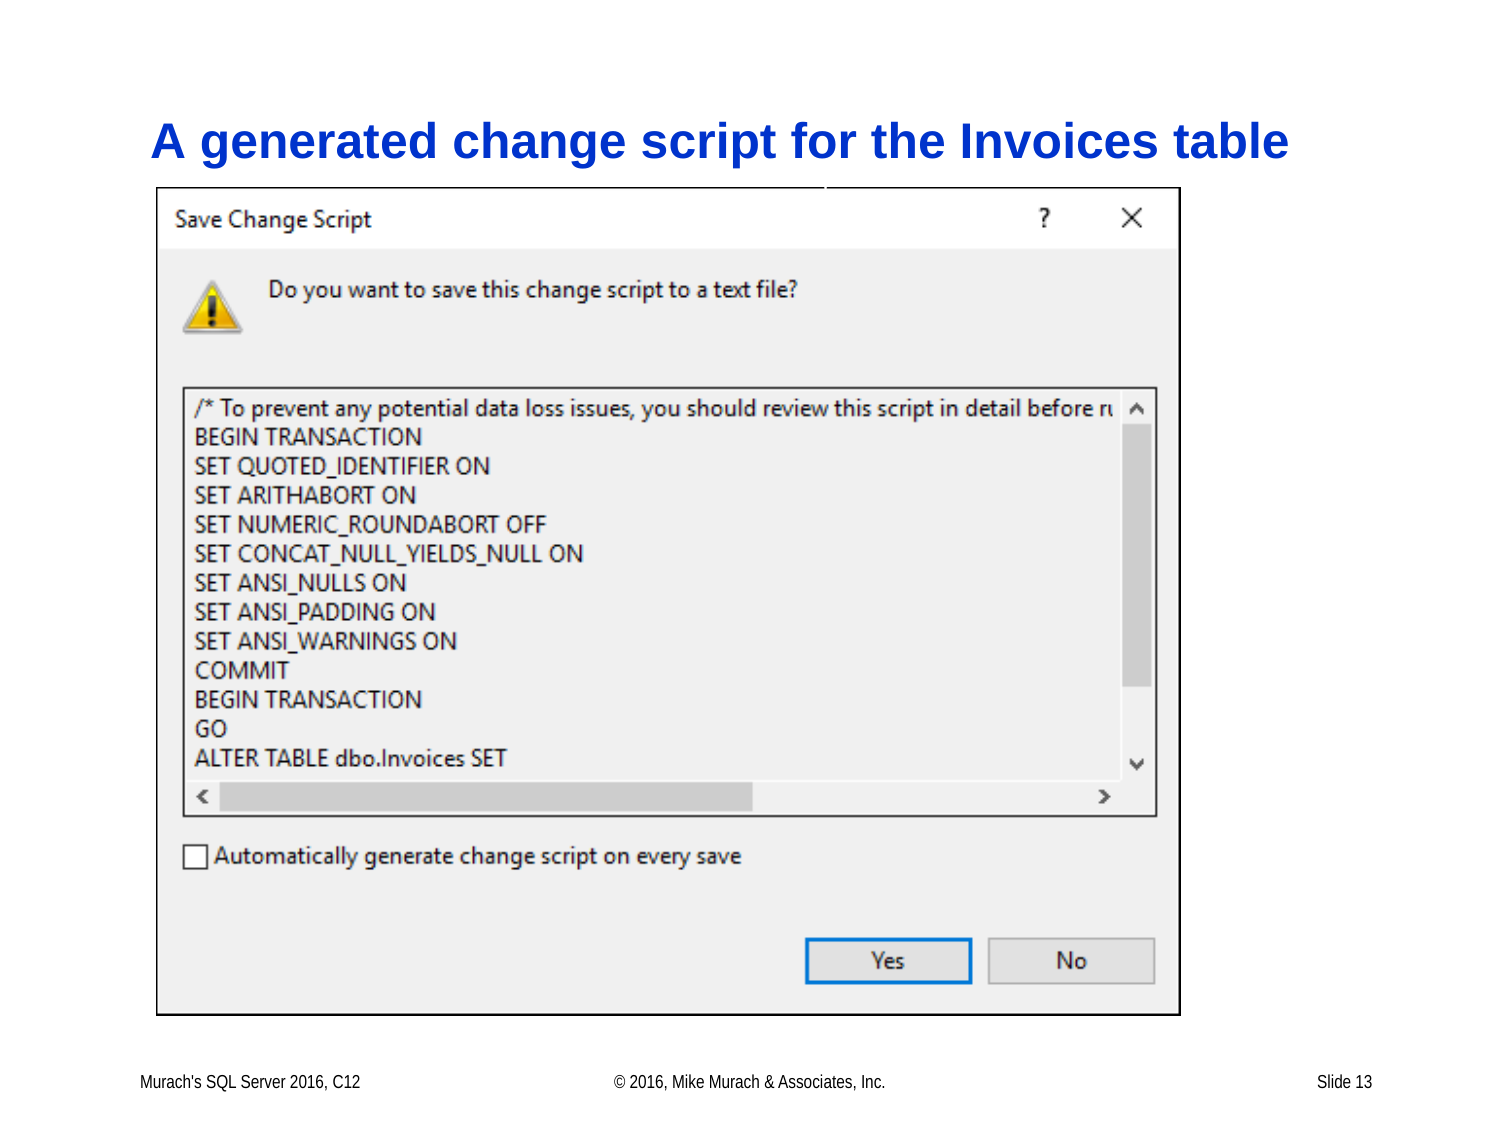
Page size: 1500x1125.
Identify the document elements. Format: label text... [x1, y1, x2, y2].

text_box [149, 112, 1347, 217]
slide_number Murach's SQL Server 2016, C12 [124, 1024, 451, 1101]
slide_number Slide 13 [1074, 1024, 1388, 1101]
footer © 2016, Mike Murach & Associates, Inc. [474, 1024, 1026, 1101]
picture [156, 187, 1182, 1016]
